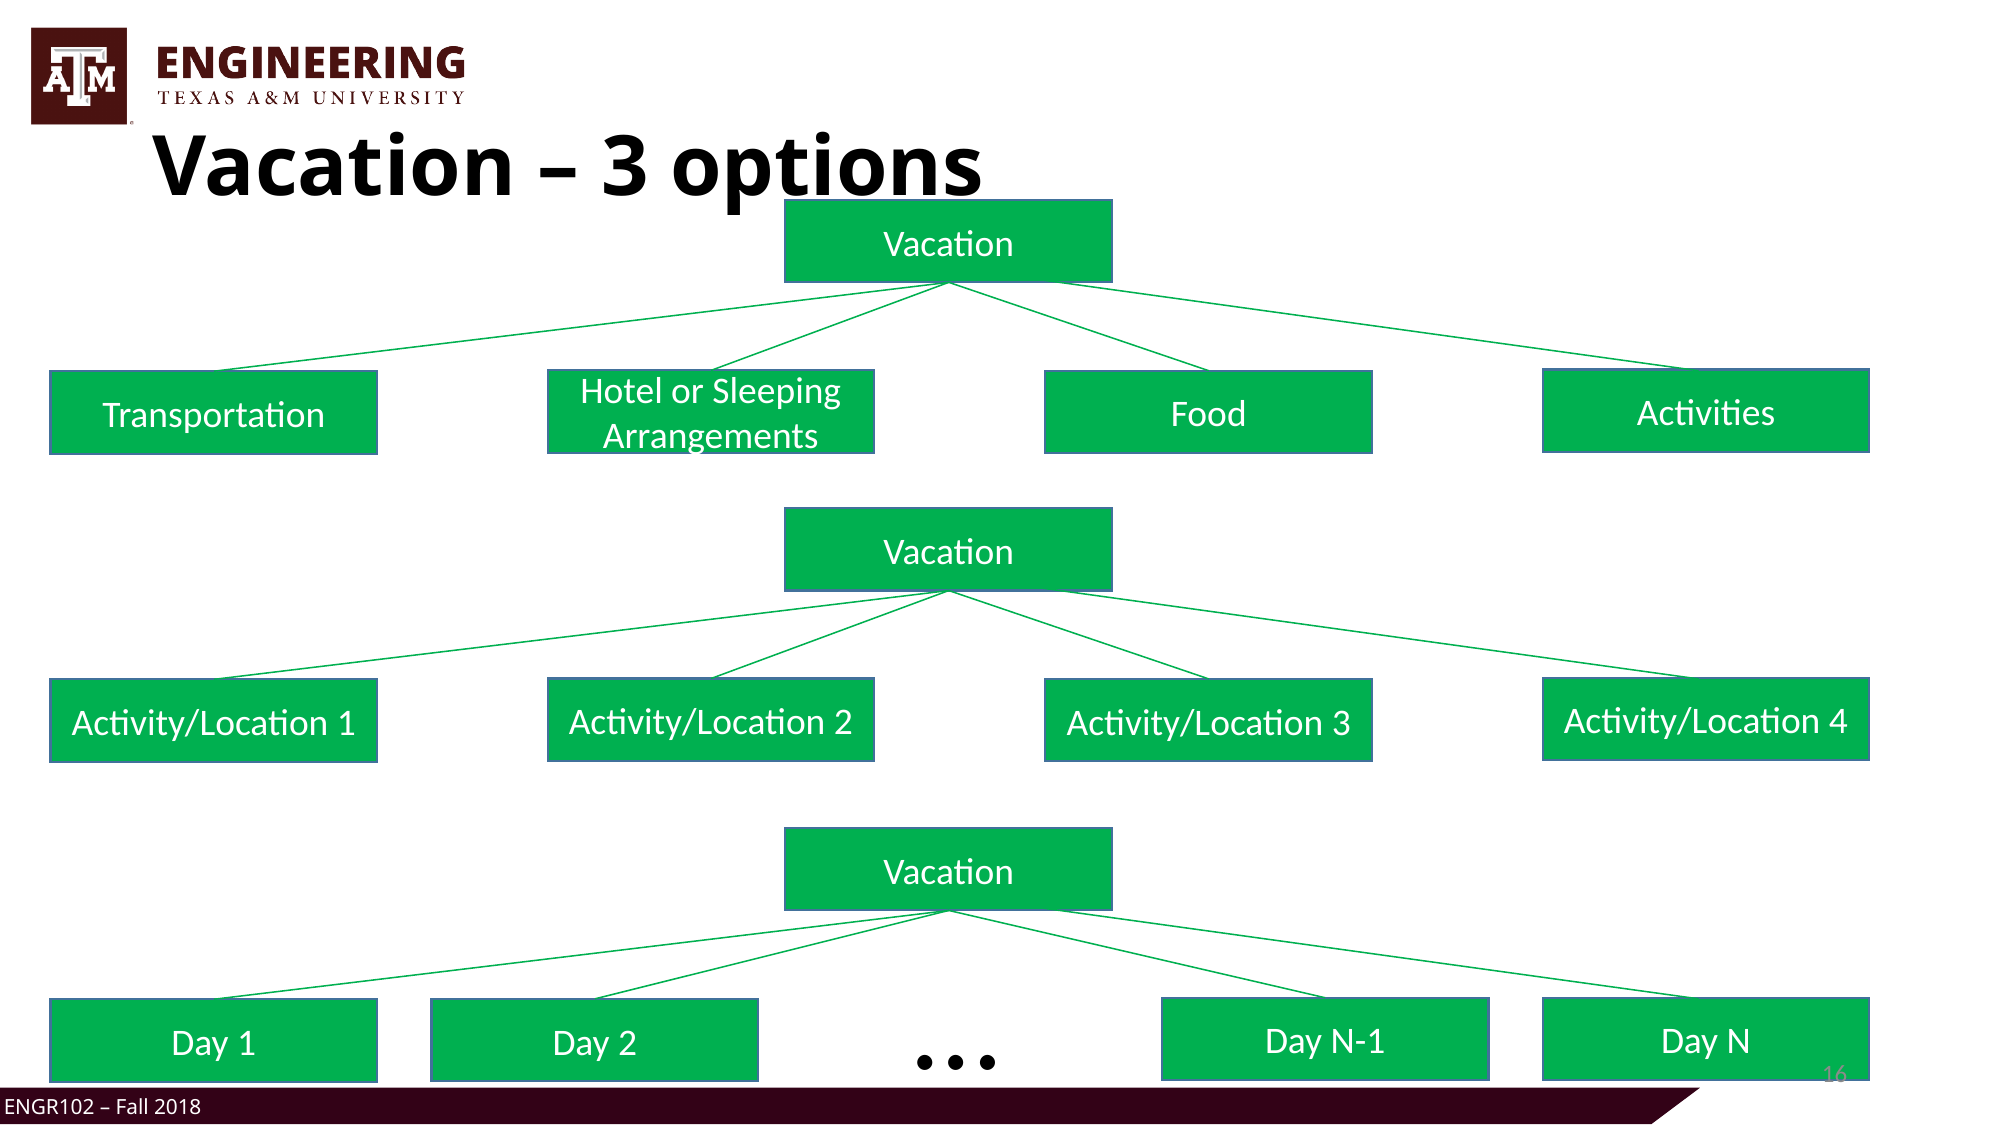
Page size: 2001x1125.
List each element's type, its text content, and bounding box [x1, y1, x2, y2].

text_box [213, 590, 949, 680]
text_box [948, 282, 1023, 371]
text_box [710, 282, 948, 371]
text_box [710, 590, 948, 679]
text_box Activity/Location 3 [1045, 679, 1373, 762]
text_box Activity/Location 2 [547, 680, 875, 761]
text_box Transportation [50, 371, 378, 454]
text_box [1023, 277, 1699, 371]
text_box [948, 910, 1023, 998]
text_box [213, 910, 949, 1000]
text_box Day N [1542, 997, 1870, 1080]
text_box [948, 590, 1023, 679]
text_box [1023, 905, 1699, 999]
text_box Activity/Location 1 [50, 679, 378, 762]
text_box Hotel or Sleeping Arrangements [547, 372, 875, 453]
list … [898, 998, 1053, 1103]
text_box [594, 910, 949, 999]
slide_number 16 [1412, 1042, 1863, 1103]
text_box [1023, 585, 1699, 679]
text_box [213, 282, 949, 372]
text_box Food [1045, 371, 1373, 454]
text_box Day 1 [50, 999, 378, 1082]
picture [24, 21, 474, 130]
text_box Activities [1542, 369, 1870, 452]
text_box Activity/Location 4 [1542, 677, 1870, 761]
text_box Vacation [785, 828, 1113, 910]
text_box Vacation [785, 199, 1113, 282]
title Vacation – 3 options [137, 59, 1863, 278]
text_box Day 2 [431, 1000, 759, 1082]
text_box Vacation [785, 508, 1113, 590]
text_box Day N-1 [1161, 999, 1489, 1081]
